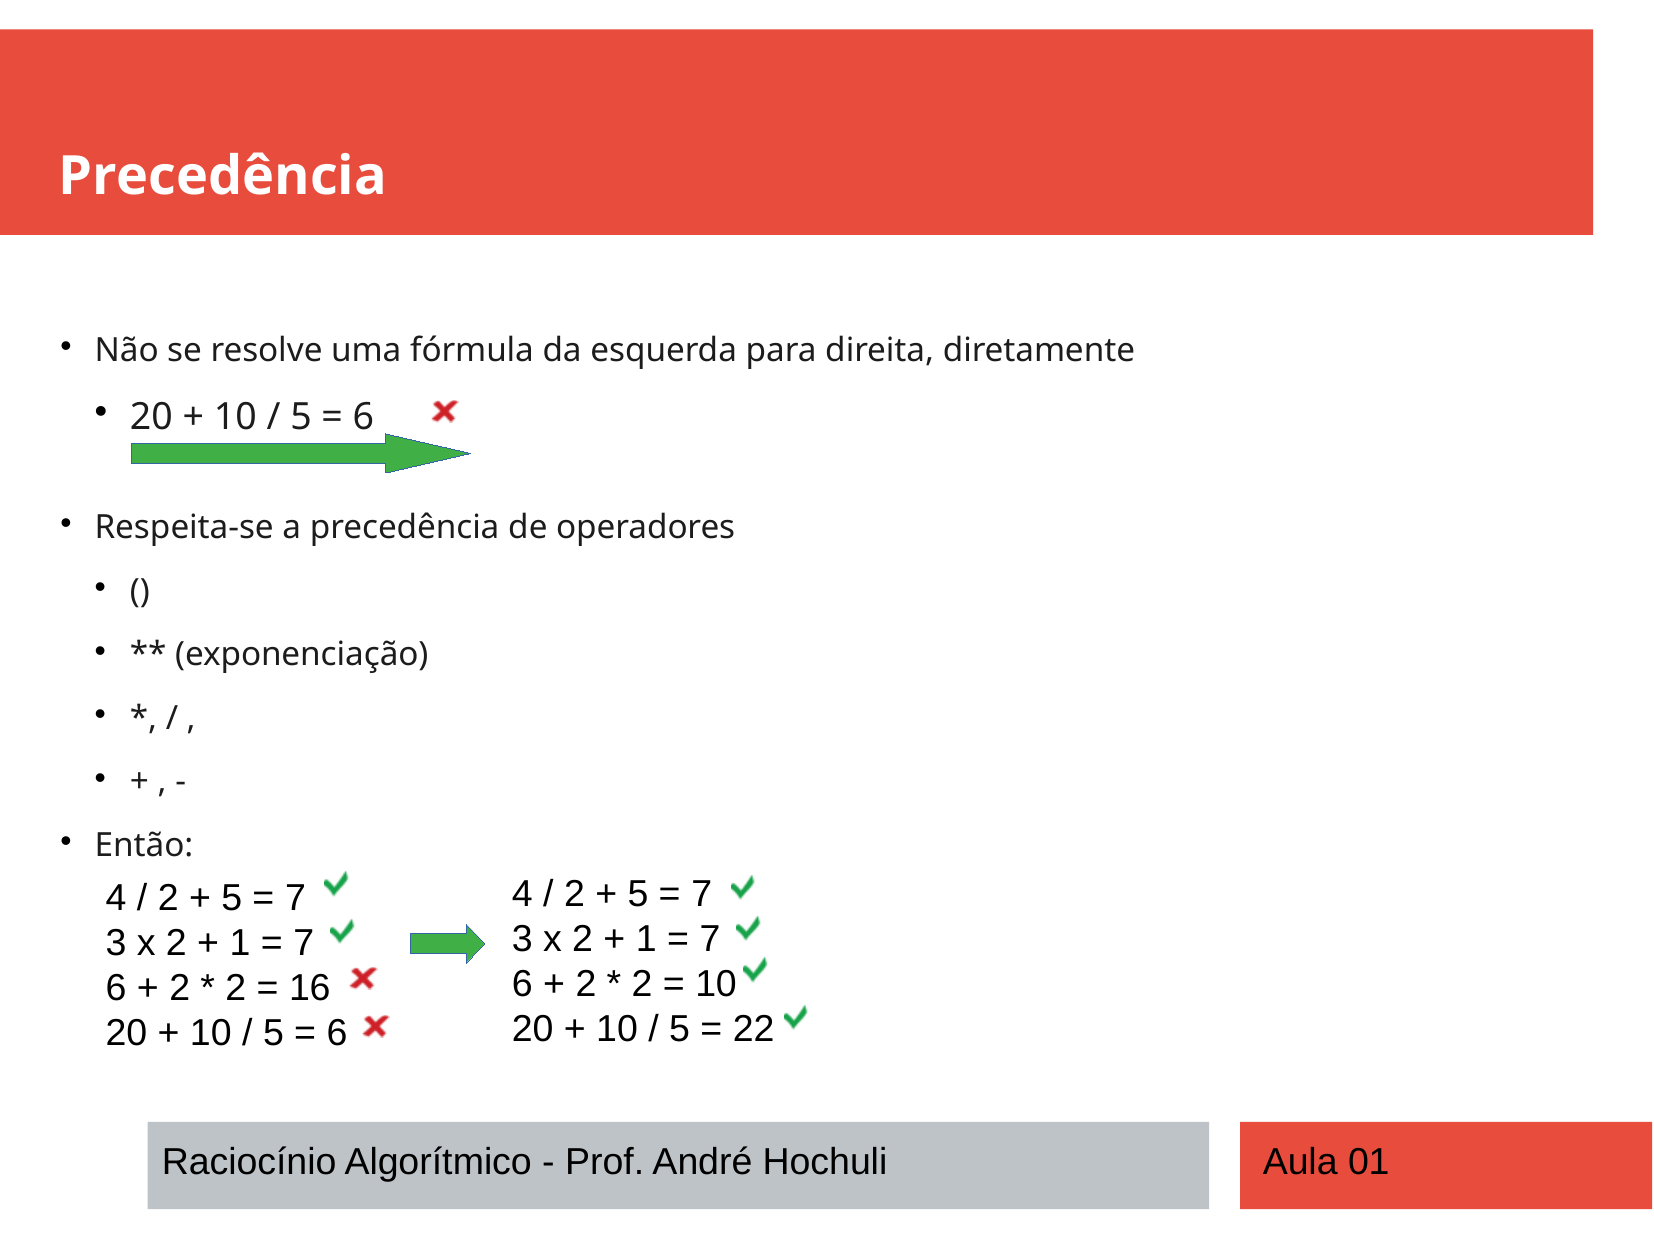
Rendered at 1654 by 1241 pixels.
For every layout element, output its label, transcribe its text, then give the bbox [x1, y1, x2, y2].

text_box Precedência [59, 59, 1594, 206]
text_box 4 / 2 + 5 = 7 3 x 2 + 1 = 7 6 + 2 * 2 = 10 20 + 10 / 5 = 22 [497, 861, 820, 1045]
picture [730, 874, 757, 901]
picture [349, 967, 378, 990]
picture [743, 956, 769, 984]
text_box Não se resolve uma fórmula da esquerda para direita, diretamente 20 + 10 / 5 = 6 Respeita-se a precedência de operadores () ** (exponenciação) *, / , + , - Então: [59, 327, 1564, 1095]
picture [330, 917, 356, 945]
text_box [410, 924, 485, 964]
text_box Aula 01 [1248, 1129, 1622, 1189]
text_box 4 / 2 + 5 = 7 3 x 2 + 1 = 7 6 + 2 * 2 = 16 20 + 10 / 5 = 6 [90, 820, 363, 1045]
text_box Raciocínio Algorítmico - Prof. André Hochuli [147, 1129, 1204, 1189]
picture [361, 1015, 391, 1038]
text_box [131, 433, 471, 473]
picture [430, 400, 460, 423]
picture [783, 1004, 810, 1031]
picture [324, 870, 351, 898]
picture [736, 915, 763, 943]
